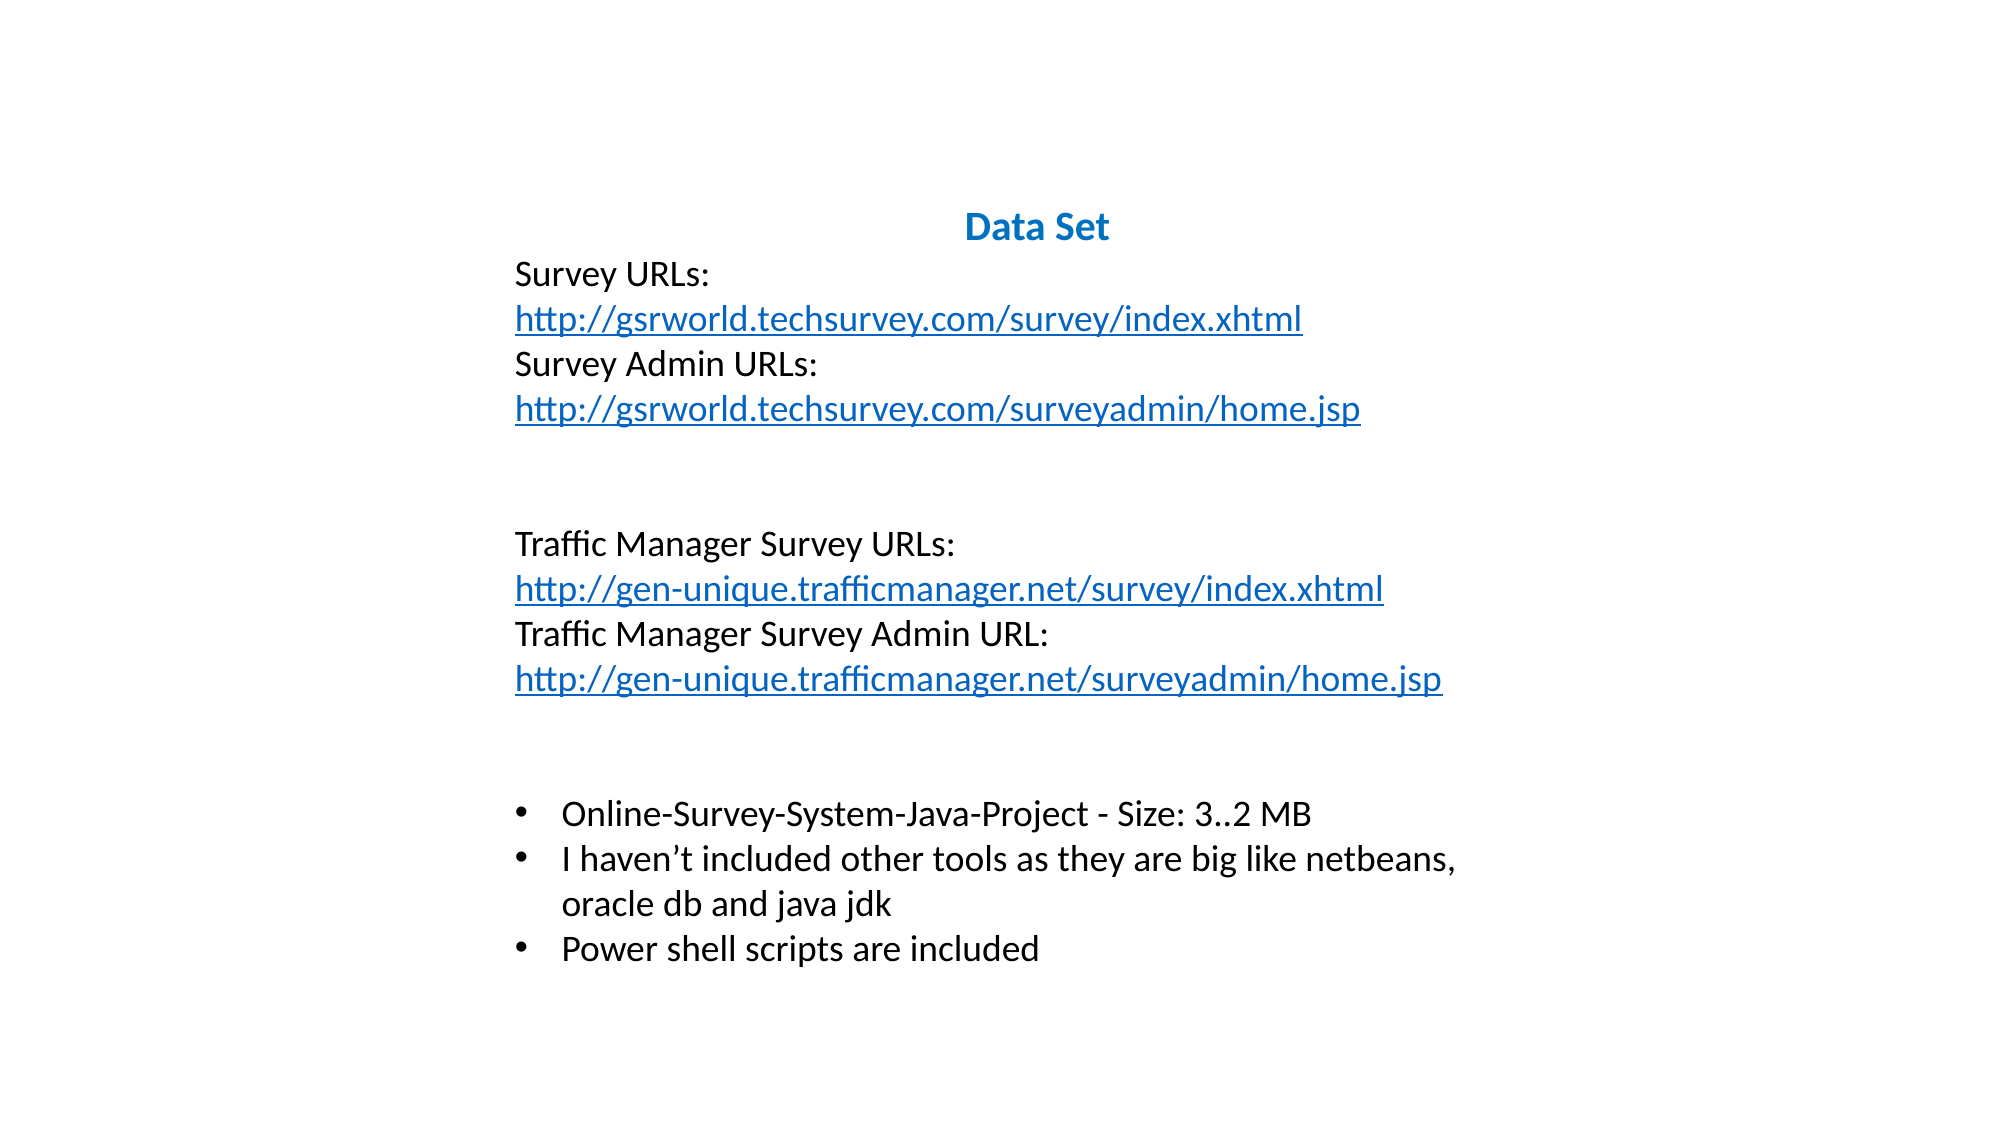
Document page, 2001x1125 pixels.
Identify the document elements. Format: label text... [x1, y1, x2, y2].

text_box Data Set Survey URLs: http://gsrworld.techsurvey.com/survey/index.xhtml Survey Admin URLs: http://gsrworld.techsurvey.com/surveyadmin/home.jsp Traffic Manager Survey URLs: http://gen-unique.trafficmanager.net/survey/index.xhtml Traffic Manager Survey Admin URL: http://gen-unique.trafficmanager.net/surveyadmin/home.jsp Online-Survey-System-Java-Project - Size: 3..2 MB I haven’t included other tools as they are big like netbeans, oracle db and java jdk Power shell scripts are included [500, 191, 1500, 1007]
